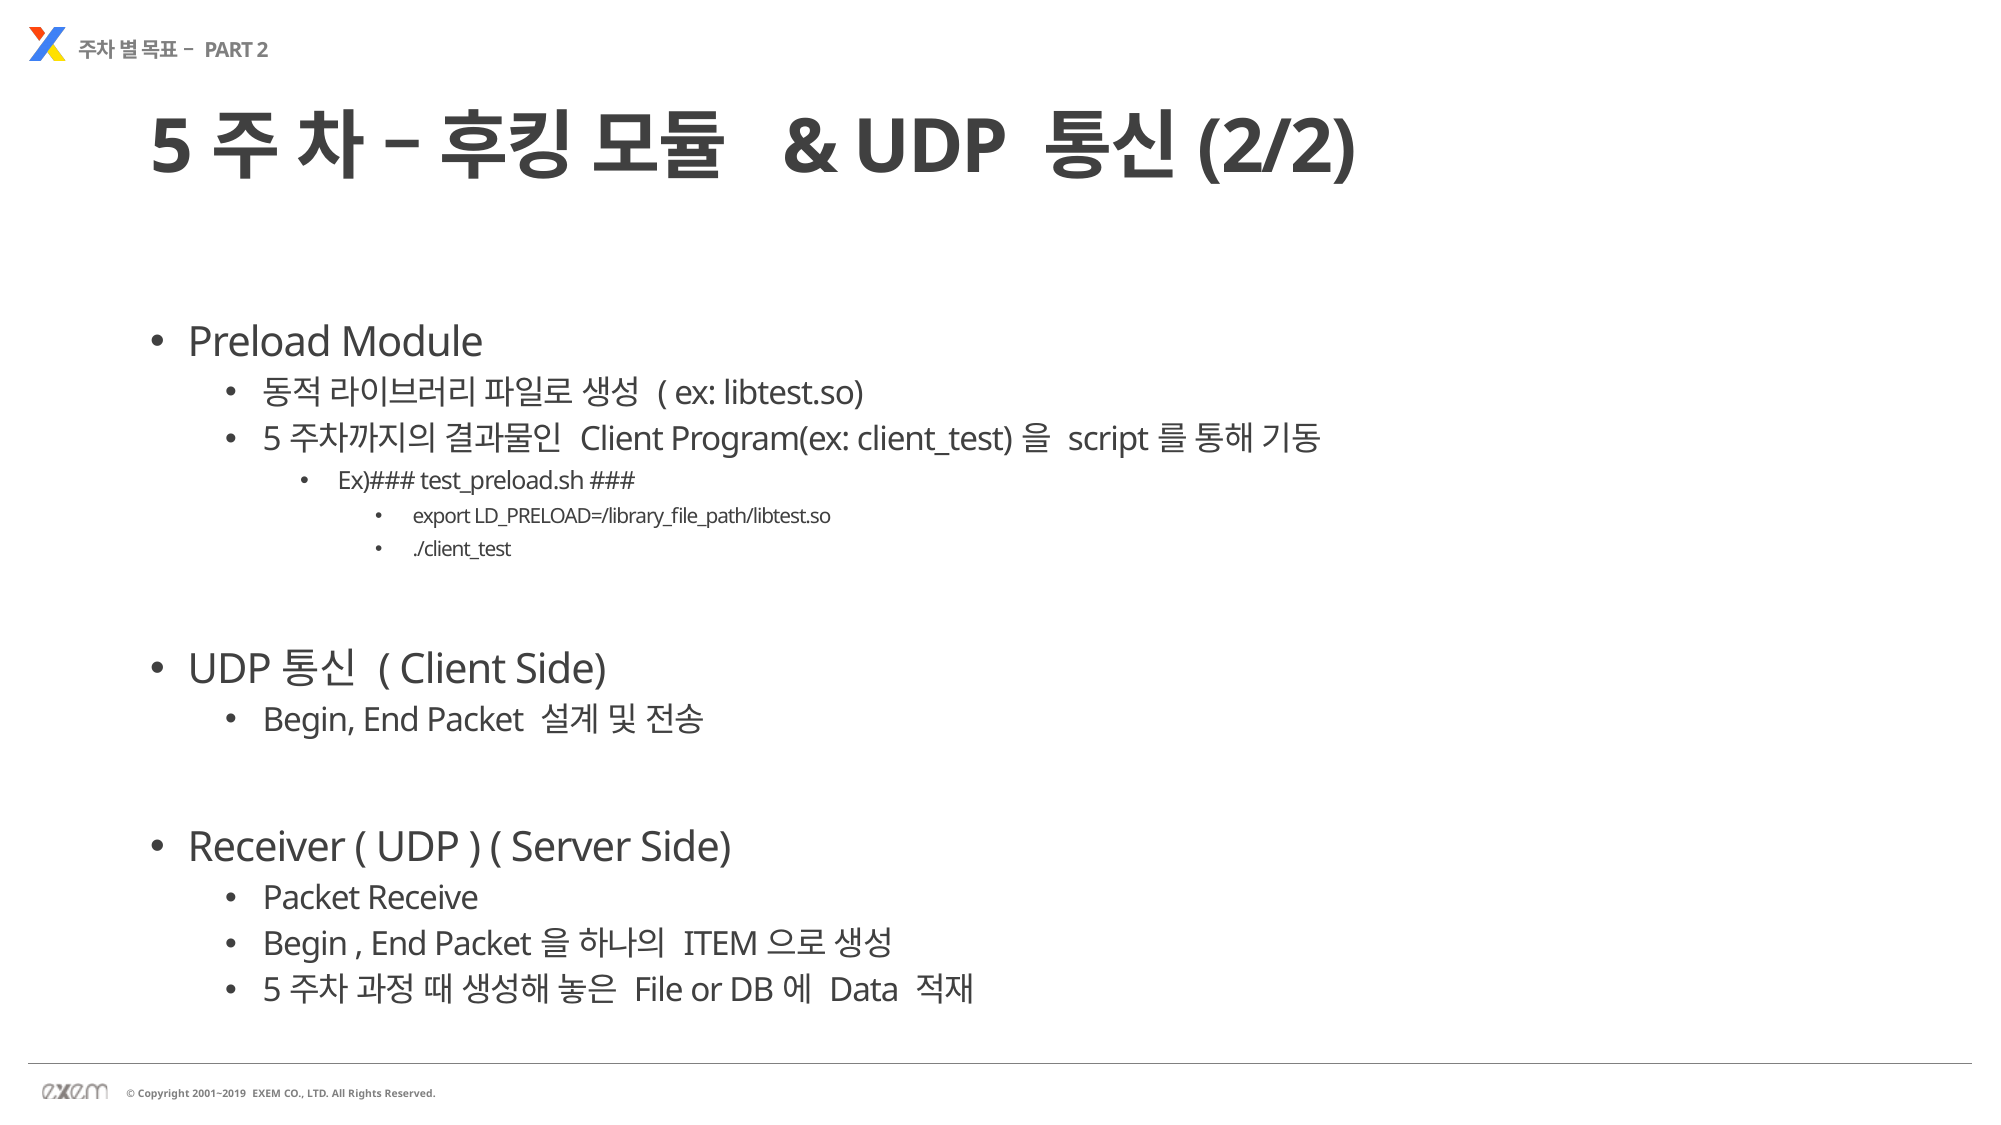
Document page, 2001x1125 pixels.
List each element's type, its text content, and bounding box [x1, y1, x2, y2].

text_box Preload Module 동적 라이브러리 파일로 생성 ( ex: libtest.so) 5주차까지의 결과물인 Client Program(ex: client_test)을 script를 통해 기동 Ex)### test_preload.sh ### export LD_PRELOAD=/library_file_path/libtest.so ./client_test UDP통신 ( Client Side) Begin, End Packet 설계 및 전송 Receiver ( UDP ) ( Server Side) Packet Receive Begin , End Packet을 하나의 ITEM으로 생성 5주차 과정 때 생성해 놓은 File or DB에 Data 적재 [135, 241, 1879, 1032]
text_box 5주 차 – 후킹 모듈 & UDP 통신(2/2) [135, 85, 1826, 211]
picture [29, 27, 66, 61]
list 주차 별 목표 – PART 2 [63, 32, 415, 67]
